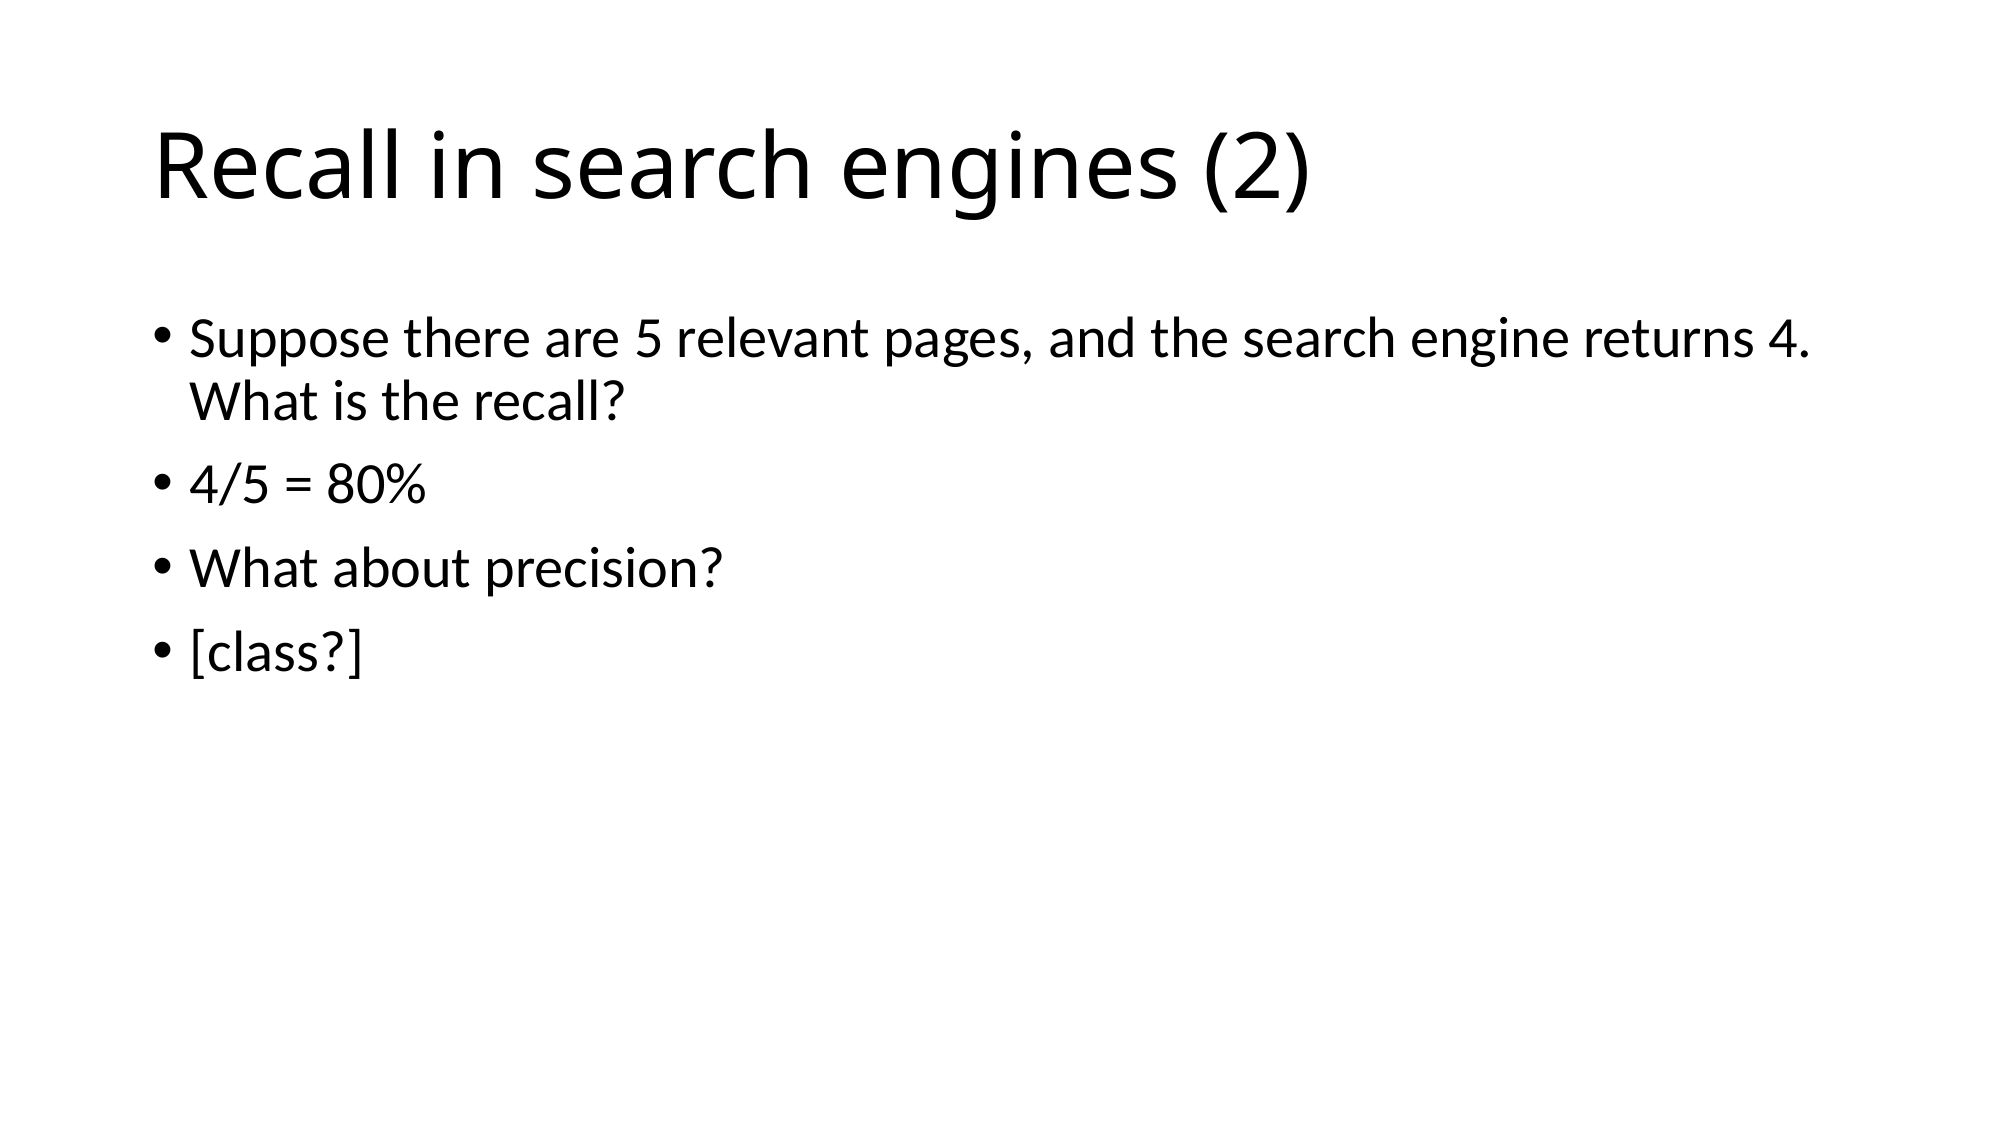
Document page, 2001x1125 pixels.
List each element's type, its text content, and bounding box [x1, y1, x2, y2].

list Suppose there are 5 relevant pages, and the search engine returns 4. What is the recall? 4/5 = 80% What about precision? [class?] [137, 299, 1863, 1014]
title Recall in search engines (2) [137, 59, 1863, 278]
